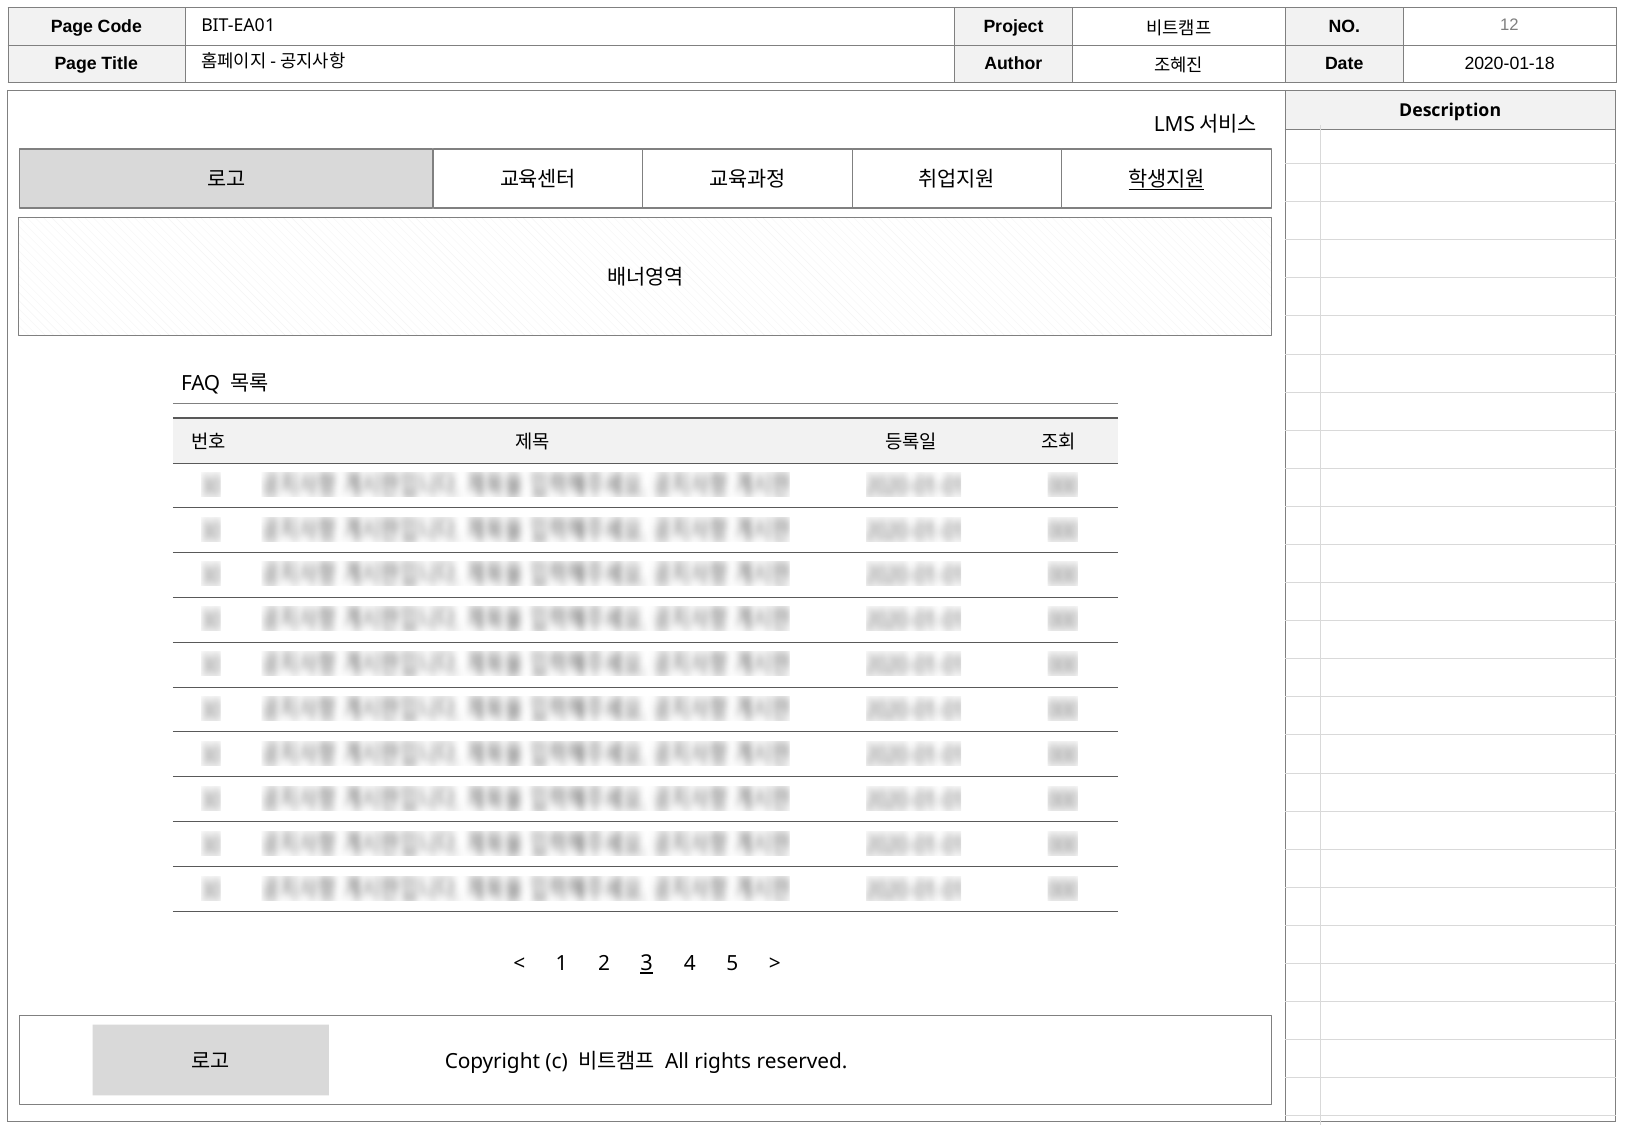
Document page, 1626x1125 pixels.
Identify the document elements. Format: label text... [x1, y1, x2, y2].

table_cell [1321, 659, 1616, 696]
table_cell [1321, 164, 1616, 201]
table_cell [244, 464, 823, 470]
table_cell [823, 643, 1000, 650]
table_cell [823, 867, 1000, 874]
table_cell [1285, 164, 1320, 201]
table_cell [1285, 850, 1320, 887]
table_cell [1000, 867, 1118, 911]
table_cell [1285, 507, 1320, 544]
table_cell [1285, 964, 1320, 1001]
table_cell [1285, 393, 1320, 430]
table_cell [1285, 735, 1320, 773]
table_cell [1000, 643, 1118, 687]
table_cell [1285, 659, 1320, 696]
table_header 조회 [1000, 419, 1118, 463]
table_cell [823, 553, 1000, 560]
table_header 번호 [173, 419, 244, 463]
table_cell [1321, 1078, 1616, 1115]
table_cell [1321, 507, 1616, 544]
table_cell [244, 598, 823, 605]
picture [201, 651, 1078, 676]
table_cell [1321, 1002, 1616, 1039]
table_cell [1285, 240, 1320, 277]
table_cell [1321, 240, 1616, 277]
text_box 로고 [91, 1022, 331, 1097]
table_cell [244, 777, 823, 784]
table_cell [1285, 697, 1320, 734]
table_header 등록일 [823, 419, 1000, 463]
picture [201, 830, 1078, 856]
table_cell [173, 822, 244, 866]
table_cell [1285, 1116, 1320, 1125]
table_cell [1321, 1116, 1616, 1125]
table_cell [823, 732, 1000, 739]
table_cell [244, 732, 823, 739]
text_box 홈페이지-공지사항 [186, 42, 955, 79]
table_cell [244, 643, 823, 650]
picture [201, 785, 1078, 811]
table_cell [1321, 621, 1616, 658]
table_cell [1285, 202, 1320, 239]
table_cell [1321, 316, 1616, 354]
table_cell [1000, 598, 1118, 642]
table_cell [1285, 316, 1320, 354]
table_cell [823, 777, 1000, 784]
table_cell [823, 464, 1000, 470]
table_cell [1285, 278, 1320, 315]
table_cell [1285, 888, 1320, 925]
table_cell [1321, 964, 1616, 1001]
table_cell [1000, 777, 1118, 821]
table_header [1285, 125, 1320, 163]
table_cell [173, 464, 244, 507]
text_box 배너영역 [592, 256, 699, 297]
table_cell [173, 732, 244, 776]
table_cell [244, 688, 823, 694]
table_cell [1321, 697, 1616, 734]
table_cell [173, 508, 244, 552]
table_cell [1285, 355, 1320, 392]
table_cell [1000, 732, 1118, 776]
table_cell [1000, 553, 1118, 597]
table_cell [1321, 393, 1616, 430]
table_cell [1321, 1040, 1616, 1077]
table_cell [1000, 508, 1118, 552]
table_cell [173, 643, 244, 687]
table_cell [244, 867, 823, 874]
picture [201, 516, 1078, 542]
table_cell [1321, 202, 1616, 239]
table_cell [823, 822, 1000, 829]
text_box [17, 1014, 1274, 1106]
table_cell [1321, 926, 1616, 963]
text_box Copyright (c) 비트캠프 All rights reserved. [226, 1039, 1067, 1080]
table_cell [823, 508, 1000, 515]
table_cell [1285, 621, 1320, 658]
table_cell [1285, 1002, 1320, 1039]
table_cell [1285, 583, 1320, 620]
table_cell [1321, 888, 1616, 925]
picture [201, 741, 1078, 766]
table_header [1321, 125, 1616, 163]
picture [201, 561, 1078, 587]
table_cell [1321, 355, 1616, 392]
table_cell [1321, 812, 1616, 849]
table_cell [1285, 431, 1320, 468]
picture [201, 606, 1078, 632]
table_cell [244, 553, 823, 560]
table_cell [244, 822, 823, 829]
picture [201, 696, 1078, 721]
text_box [164, 362, 1118, 404]
table_cell [1321, 469, 1616, 506]
table_cell [244, 508, 823, 515]
table_header 제목 [244, 419, 823, 463]
table_cell [173, 867, 244, 911]
table_cell [1321, 735, 1616, 773]
table_cell [1321, 278, 1616, 315]
table_cell [173, 688, 244, 731]
table_cell [823, 688, 1000, 694]
table_cell [173, 777, 244, 821]
text_box < 1 2 3 4 5 > [498, 941, 796, 983]
text_box [17, 216, 1274, 338]
table_cell [1000, 688, 1118, 731]
table_cell [1285, 469, 1320, 506]
table_cell [1285, 1078, 1320, 1115]
table_cell [1000, 822, 1118, 866]
table_cell [1285, 812, 1320, 849]
table_cell [1285, 926, 1320, 963]
table_cell [1321, 583, 1616, 620]
table_cell [823, 598, 1000, 605]
table_cell [1321, 431, 1616, 468]
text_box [19, 148, 1272, 209]
table_cell [1321, 850, 1616, 887]
table_cell [1285, 774, 1320, 811]
table_cell [173, 553, 244, 597]
table_cell [1000, 464, 1118, 507]
text_box BIT-EA01 [186, 6, 955, 42]
picture [201, 471, 1078, 497]
table_cell [1321, 545, 1616, 582]
table_cell [1285, 545, 1320, 582]
table_cell [1321, 774, 1616, 811]
text_box LMS서비스 [650, 96, 1274, 149]
table_cell [173, 598, 244, 642]
table_cell [1285, 1040, 1320, 1077]
picture [201, 875, 1078, 901]
